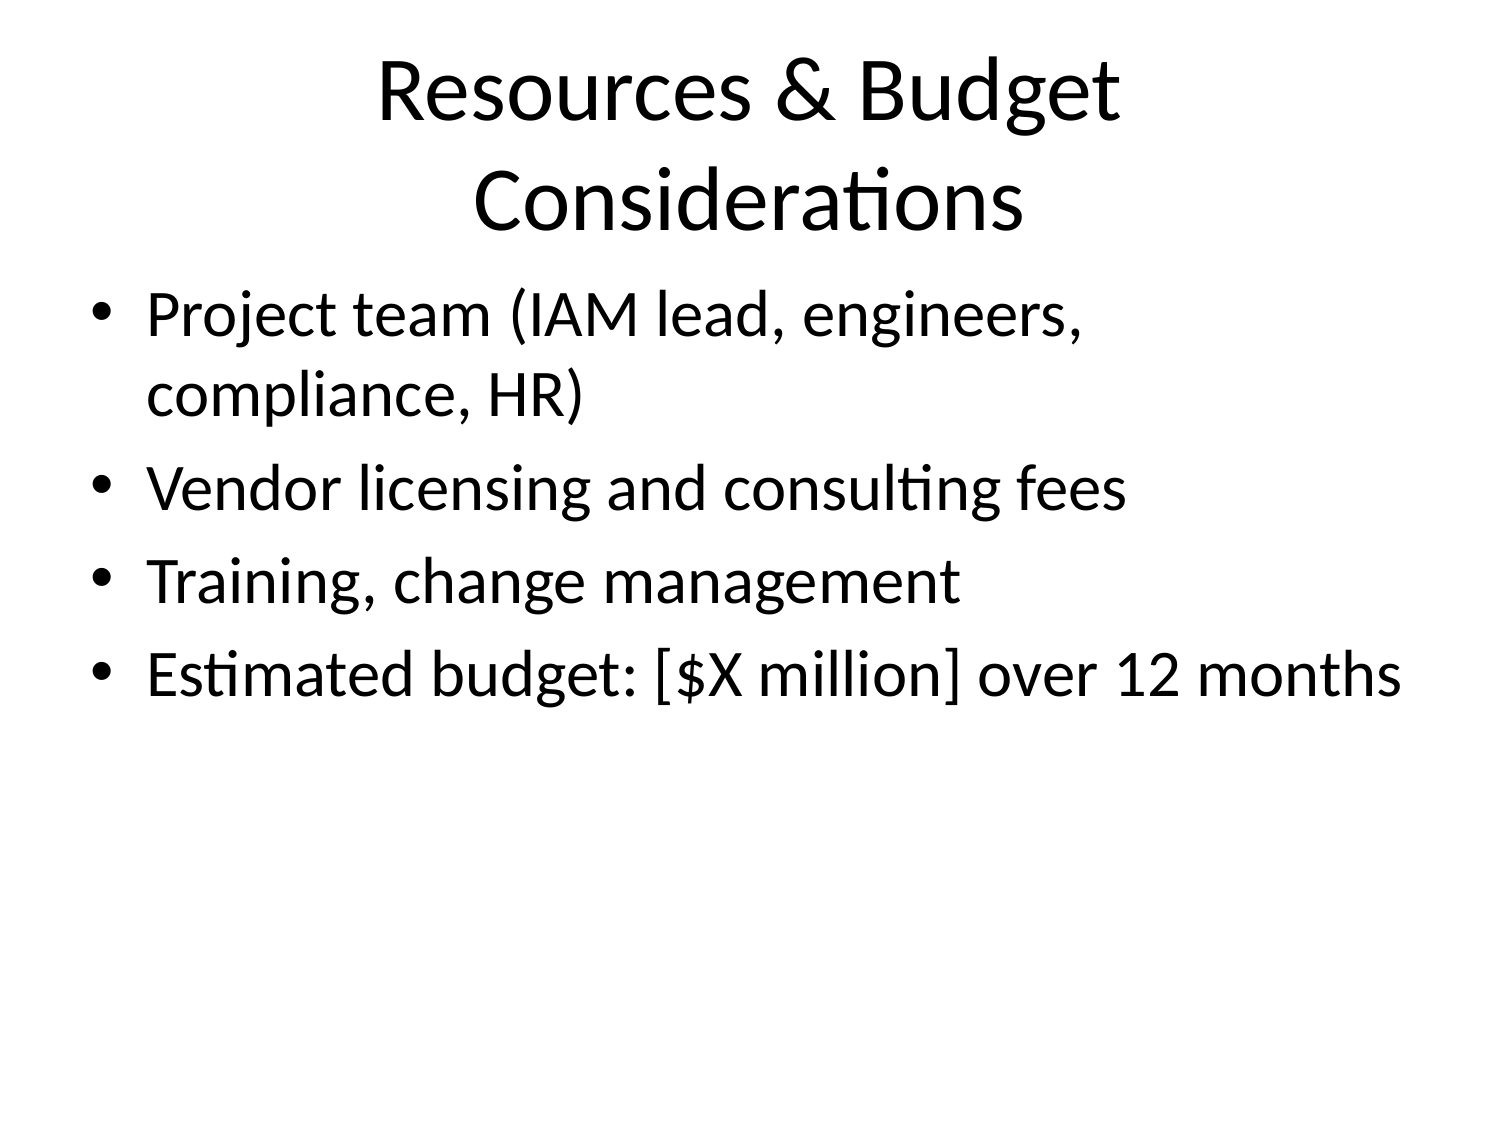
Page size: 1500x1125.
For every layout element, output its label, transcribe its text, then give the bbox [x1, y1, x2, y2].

list Project team (IAM lead, engineers, compliance, HR) Vendor licensing and consulting fees Training, change management Estimated budget: [$X million] over 12 months [75, 262, 1425, 1005]
title Resources & Budget Considerations [75, 45, 1425, 233]
